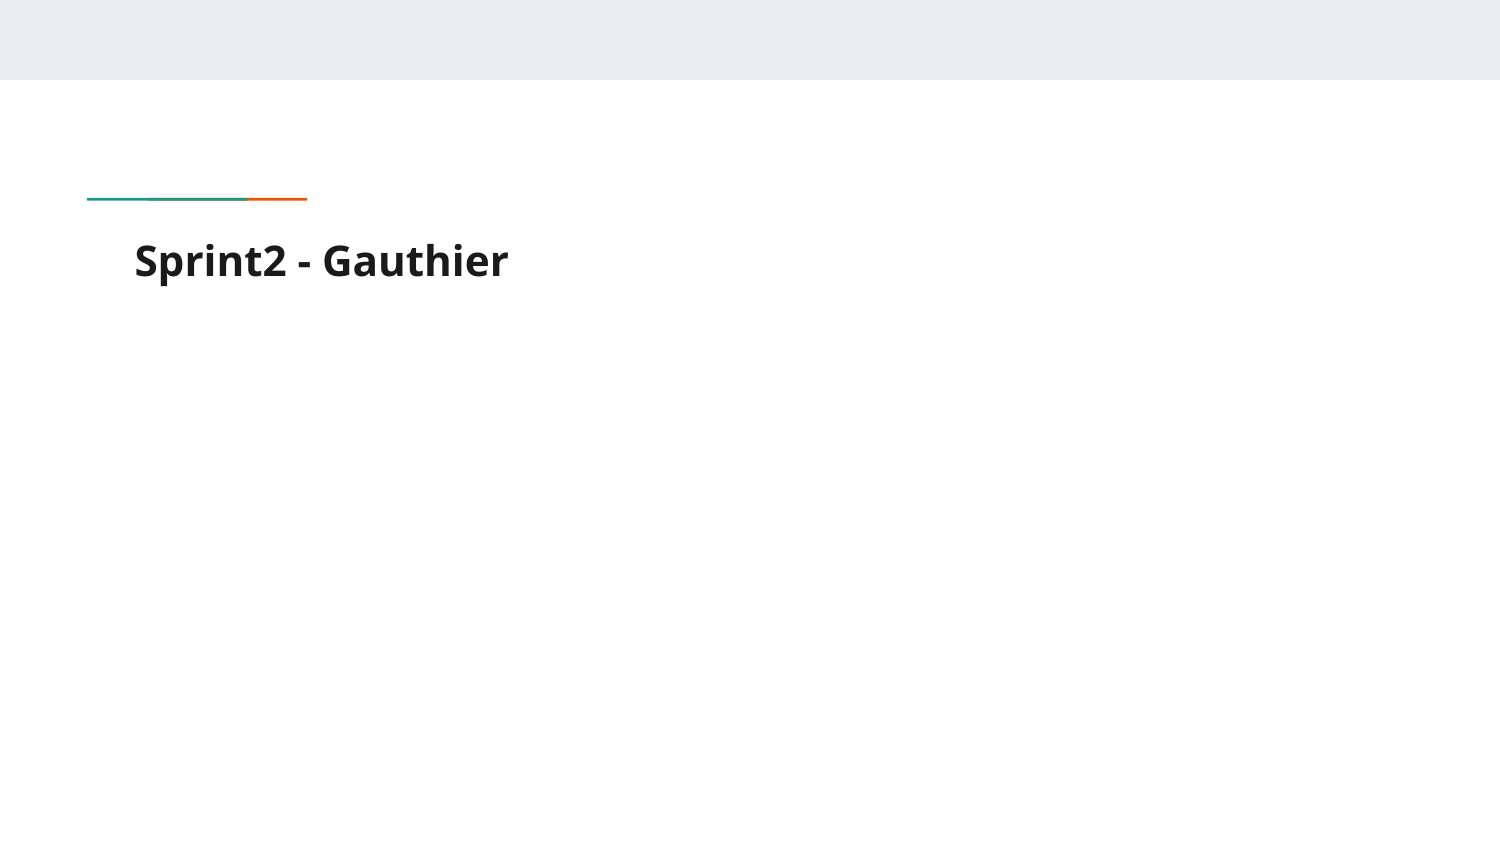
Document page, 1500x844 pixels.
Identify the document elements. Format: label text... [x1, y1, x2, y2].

title Sprint2 - Gauthier [119, 216, 1381, 305]
